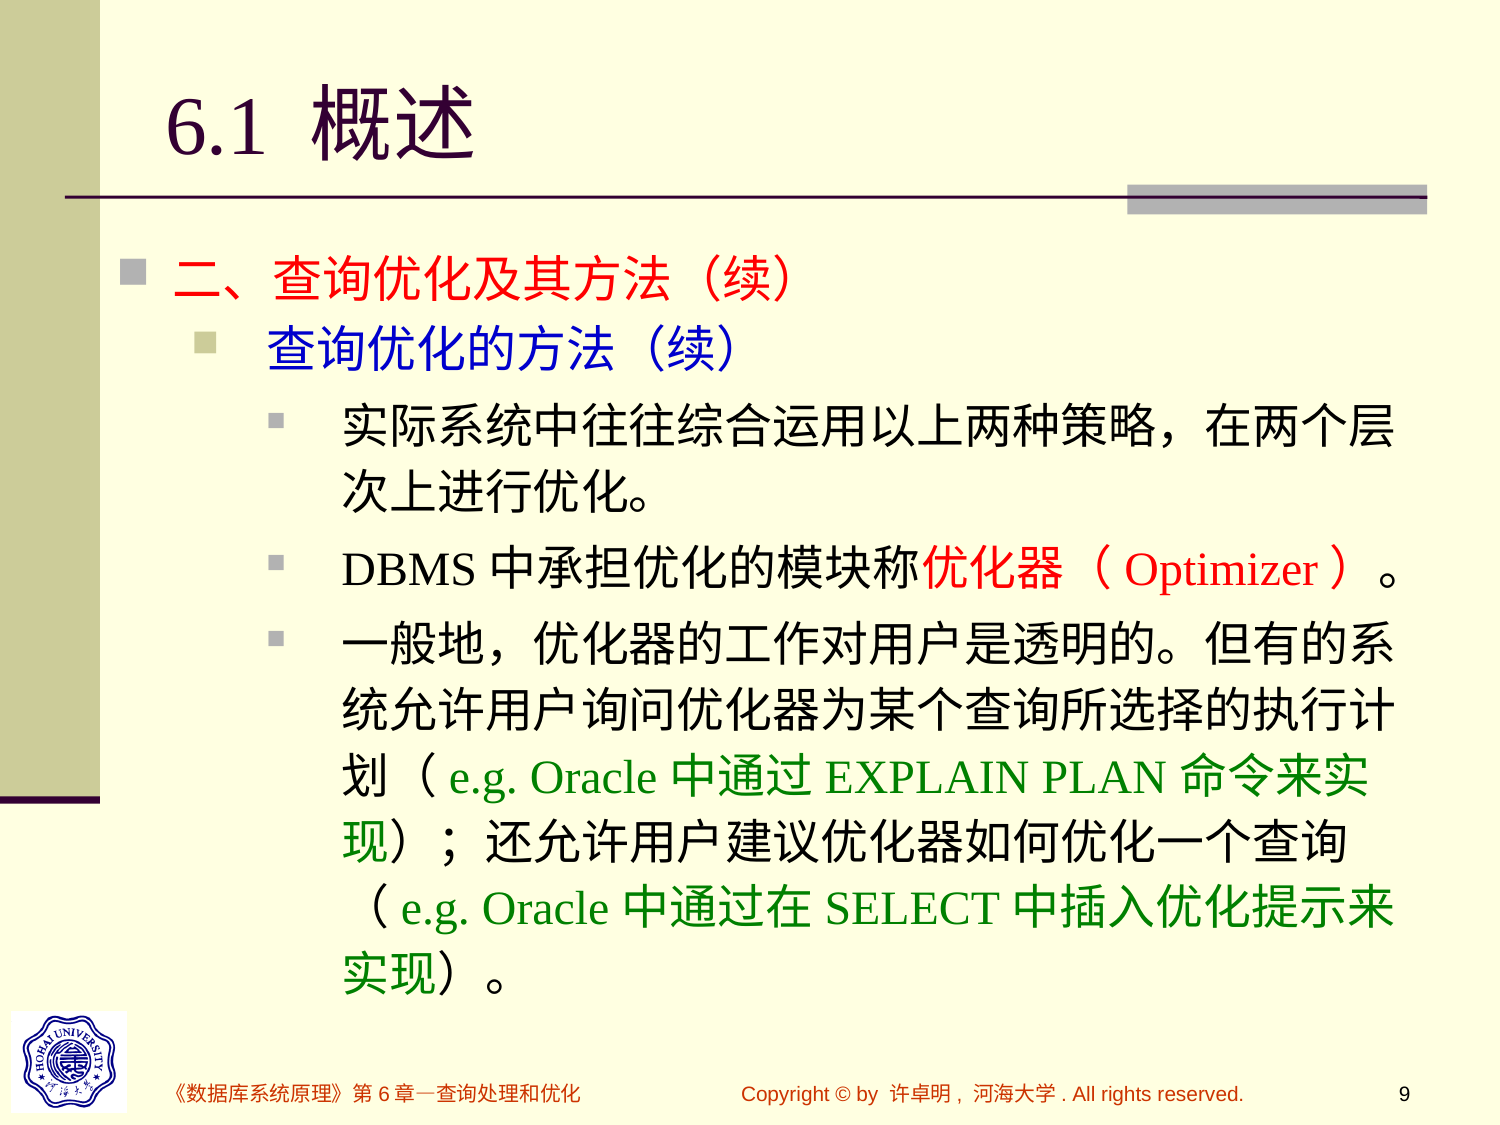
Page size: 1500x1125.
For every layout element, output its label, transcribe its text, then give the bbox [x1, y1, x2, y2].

list 二、查询优化及其方法（续） 查询优化的方法（续） 实际系统中往往综合运用以上两种策略，在两个层次上进行优化。 DBMS中承担优化的模块称优化器（Optimizer）。 一般地，优化器的工作对用户是透明的。但有的系统允许用户询问优化器为某个查询所选择的执行计划（e.g. Oracle中通过EXPLAIN PLAN命令来实现）；还允许用户建议优化器如何优化一个查询（e.g. Oracle中通过在SELECT中插入优化提示来实现）。 [101, 240, 1424, 1056]
slide_number Copyright © by 许卓明, 河海大学. All rights reserved. [726, 1073, 1294, 1115]
slide_number 9 [1316, 1073, 1425, 1115]
footer 《数据库系统原理》第6章—查询处理和优化 [151, 1073, 703, 1115]
title 6.1 概述 [149, 45, 1426, 197]
picture [11, 1011, 127, 1113]
